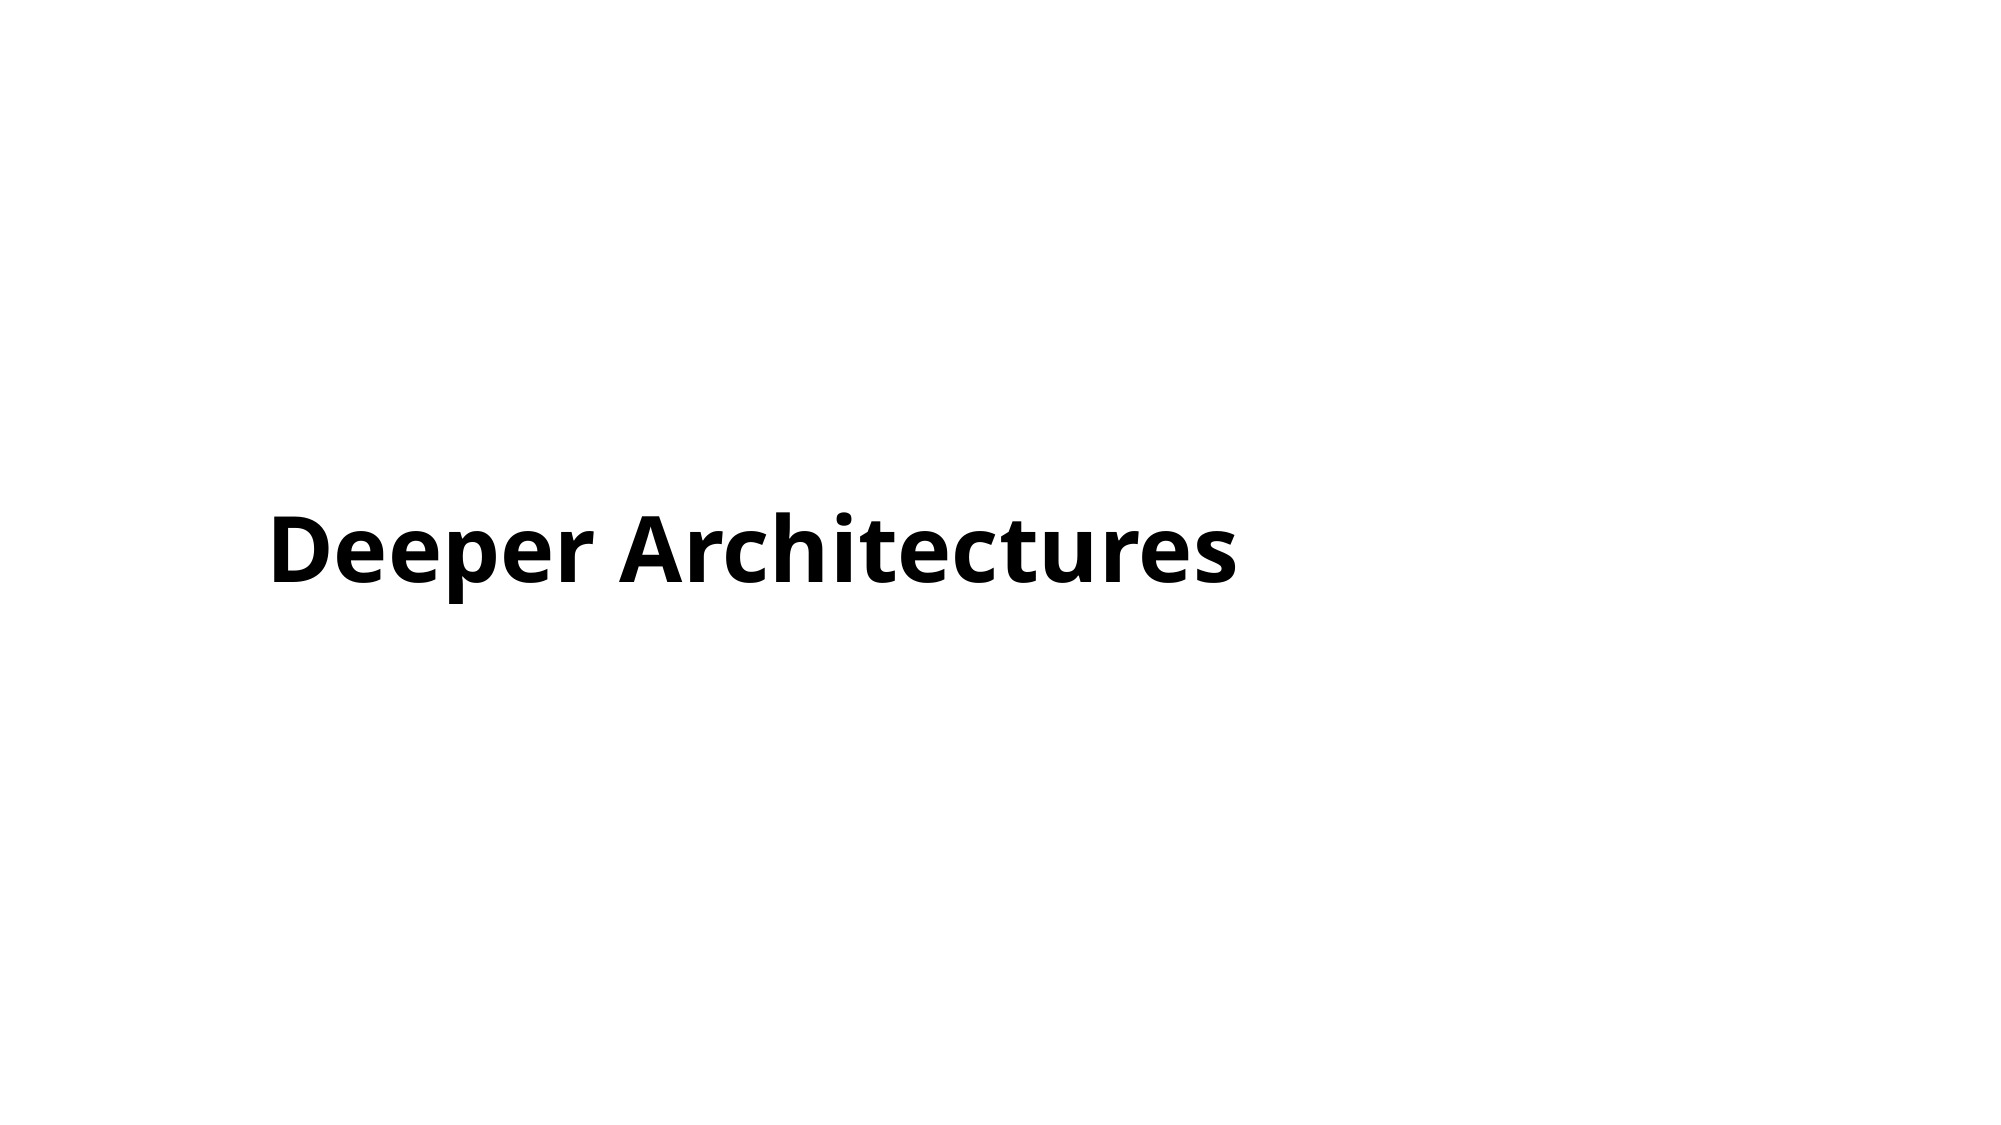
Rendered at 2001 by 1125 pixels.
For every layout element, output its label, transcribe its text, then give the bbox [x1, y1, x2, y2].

subtitle Deeper Architectures [243, 292, 1833, 624]
